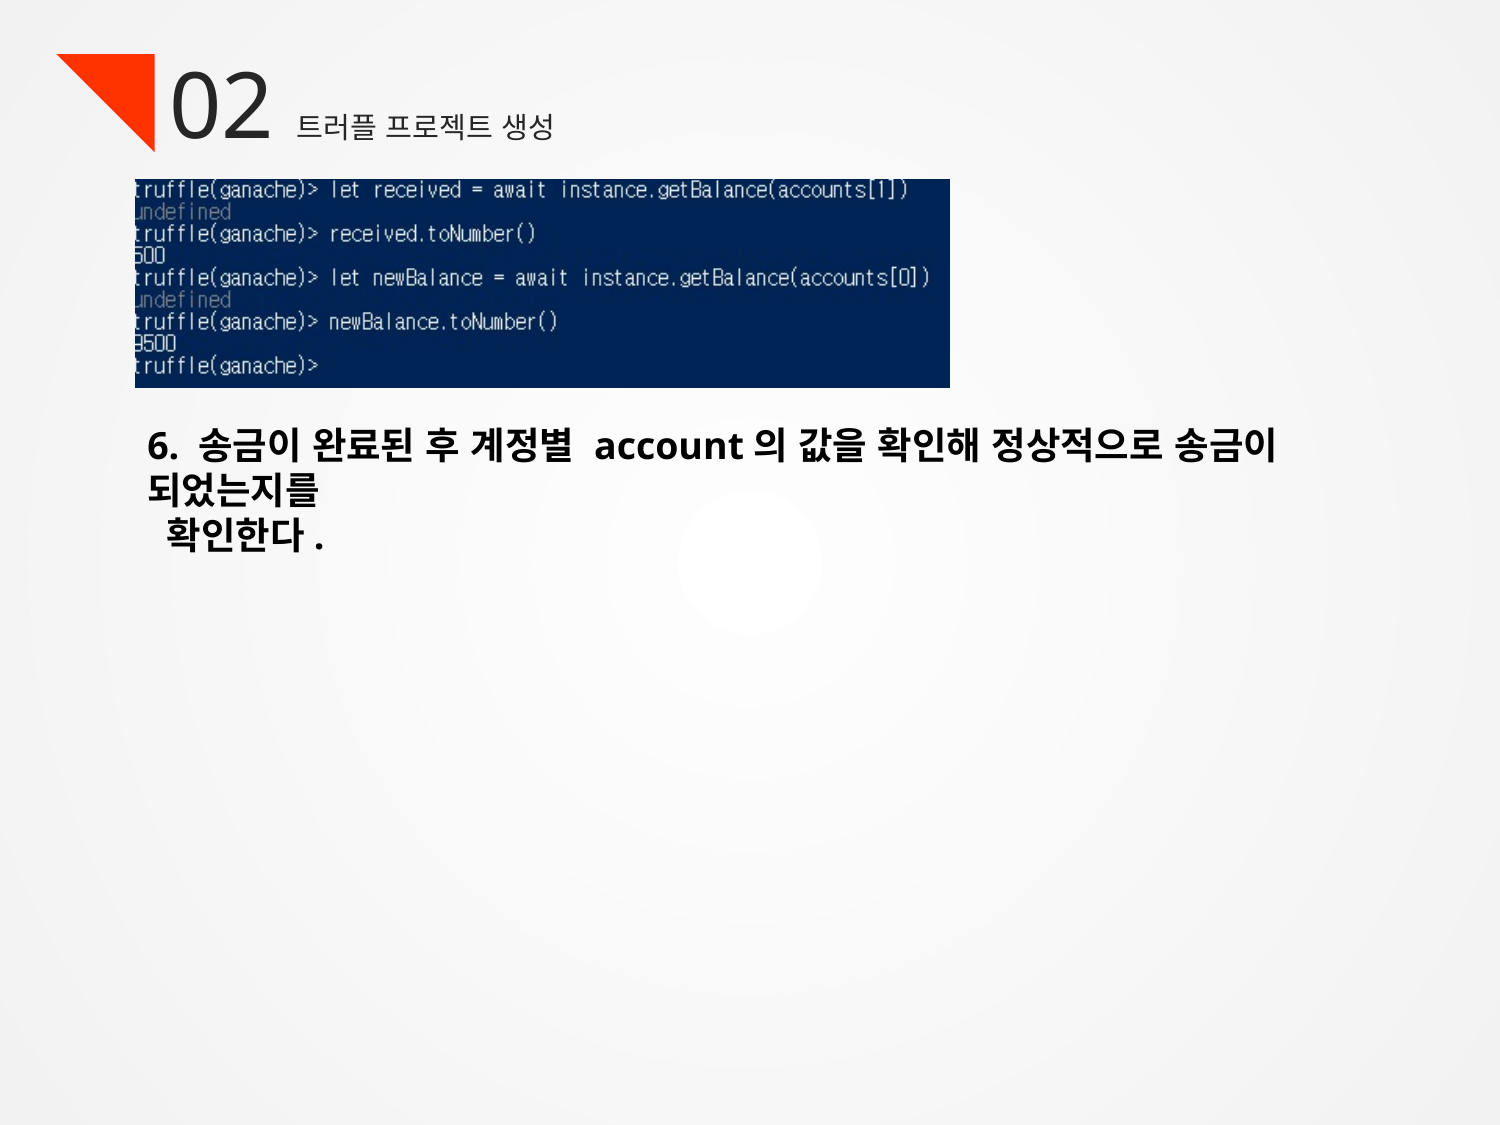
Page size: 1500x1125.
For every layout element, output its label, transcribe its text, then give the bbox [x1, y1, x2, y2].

picture [135, 179, 950, 388]
text_box 6. 송금이 완료된 후 계정별 account의 값을 확인해 정상적으로 송금이 되었는지를 확인한다. [132, 414, 1424, 565]
text_box [54, 51, 154, 154]
text_box 02트러플 프로젝트 생성 [154, 39, 662, 165]
